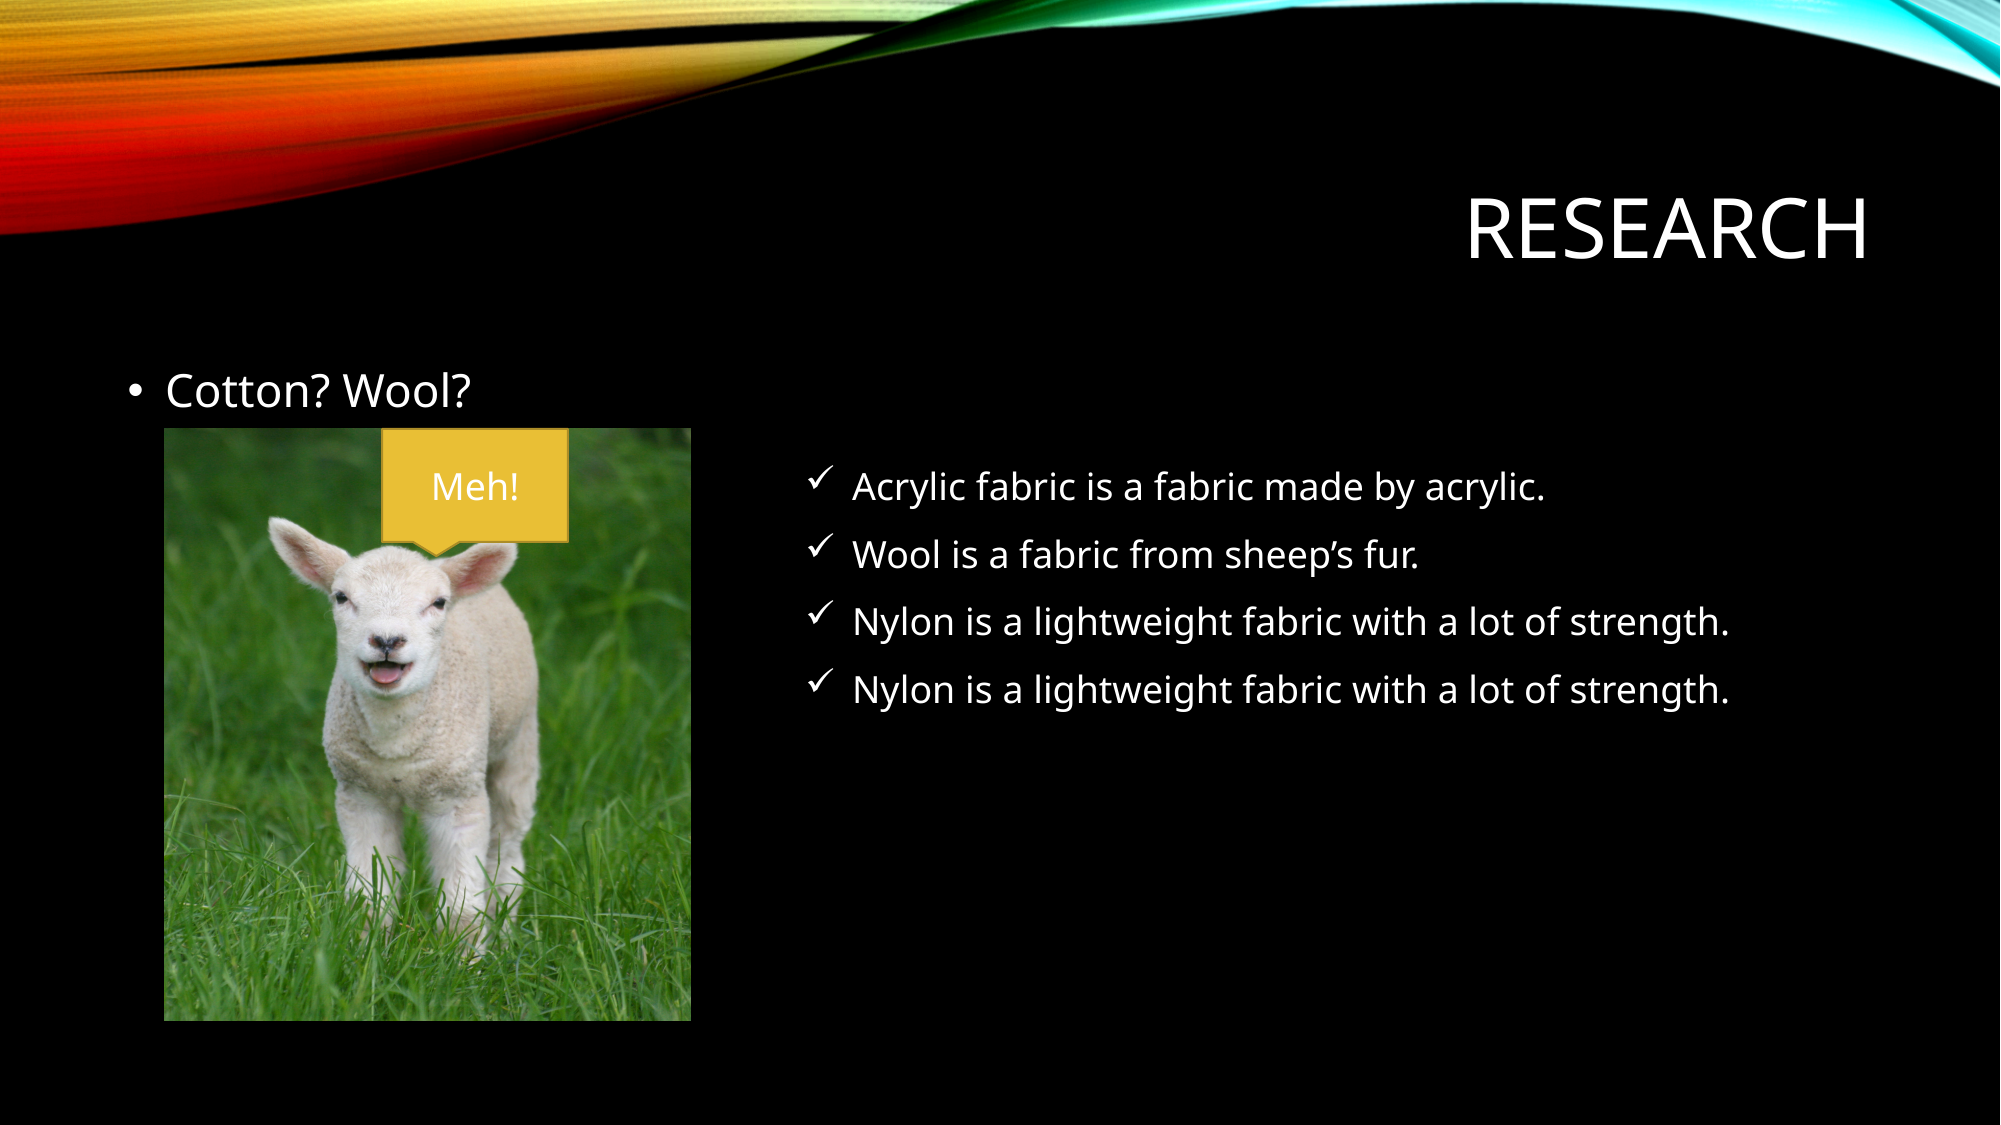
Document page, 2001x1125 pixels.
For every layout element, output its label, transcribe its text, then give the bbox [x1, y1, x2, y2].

list Cotton? Wool? [112, 360, 1888, 1021]
title Research [474, 125, 1888, 338]
text_box Acrylic fabric is a fabric made by acrylic. Wool is a fabric from sheep’s fur. Nylon is a lightweight fabric with a lot of strength. Nylon is a lightweight fabric with a lot of strength. [790, 433, 2000, 764]
picture [164, 428, 691, 1021]
picture [0, 0, 2000, 237]
